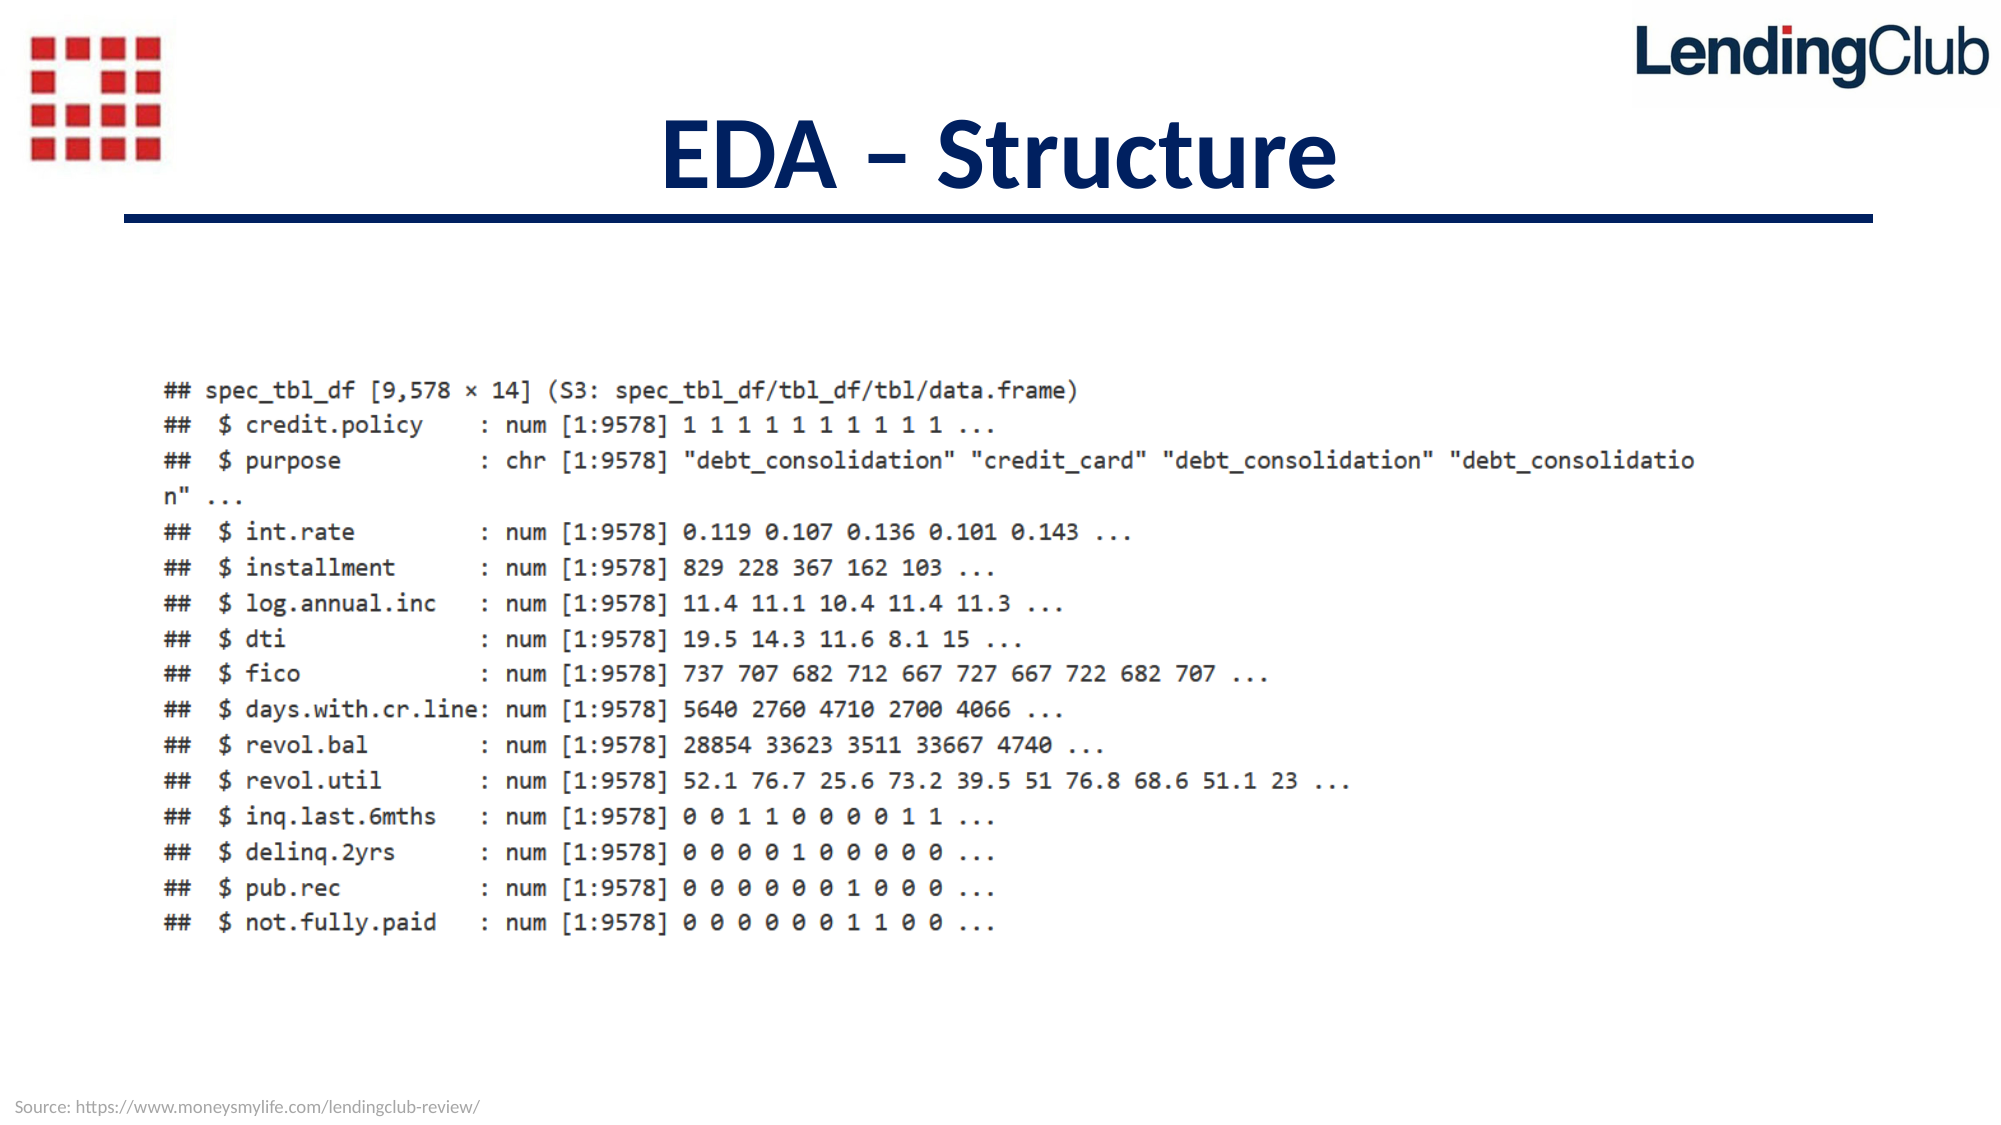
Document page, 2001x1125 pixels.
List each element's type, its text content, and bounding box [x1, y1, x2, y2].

picture [153, 359, 1718, 942]
text_box Source: https://www.moneysmylife.com/lendingclub-review/ [0, 1087, 970, 1125]
picture [0, 0, 177, 193]
picture [1632, 0, 2000, 108]
text_box EDA – Structure [0, 77, 2000, 217]
